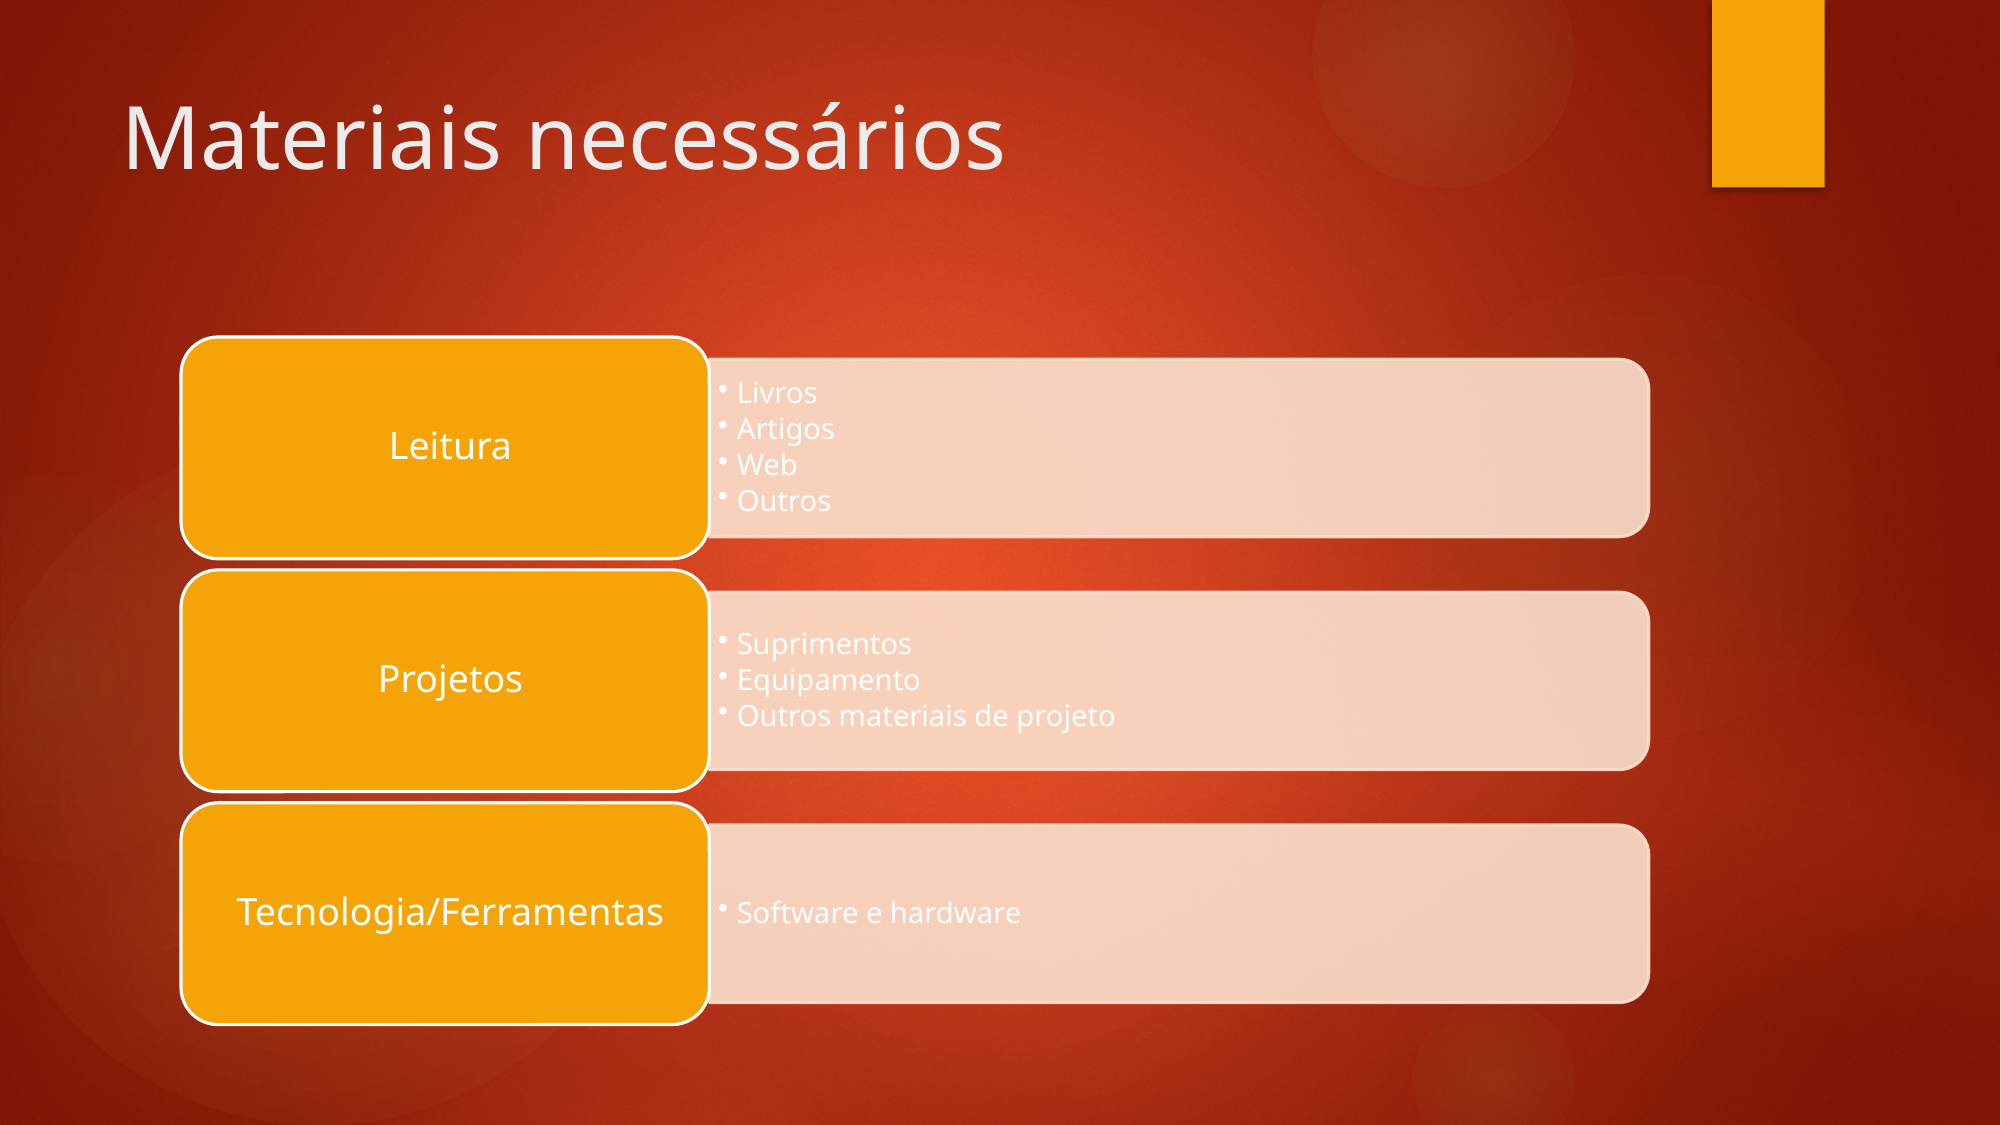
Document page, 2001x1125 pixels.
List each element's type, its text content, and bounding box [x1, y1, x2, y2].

title Materiais necessários [106, 74, 1649, 304]
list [180, 336, 1649, 1026]
